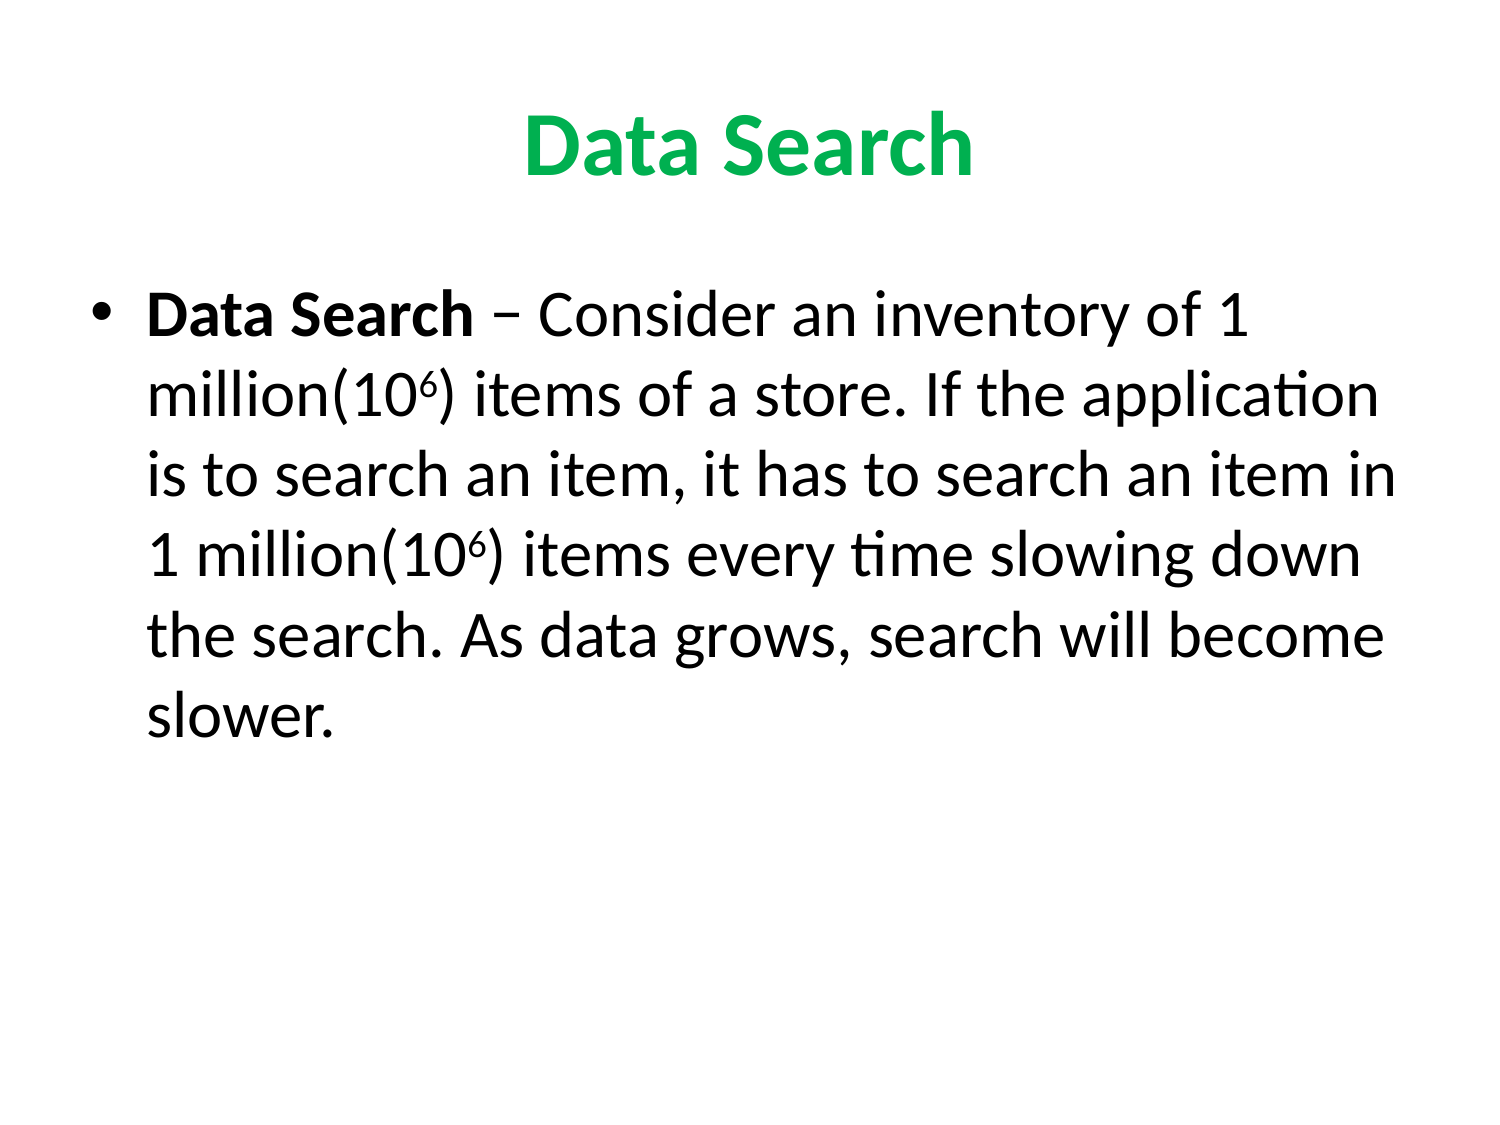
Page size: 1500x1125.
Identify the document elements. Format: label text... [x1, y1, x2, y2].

list Data Search − Consider an inventory of 1 million(106) items of a store. If the application is to search an item, it has to search an item in 1 million(106) items every time slowing down the search. As data grows, search will become slower. [75, 262, 1425, 1005]
title Data Search [75, 45, 1425, 233]
